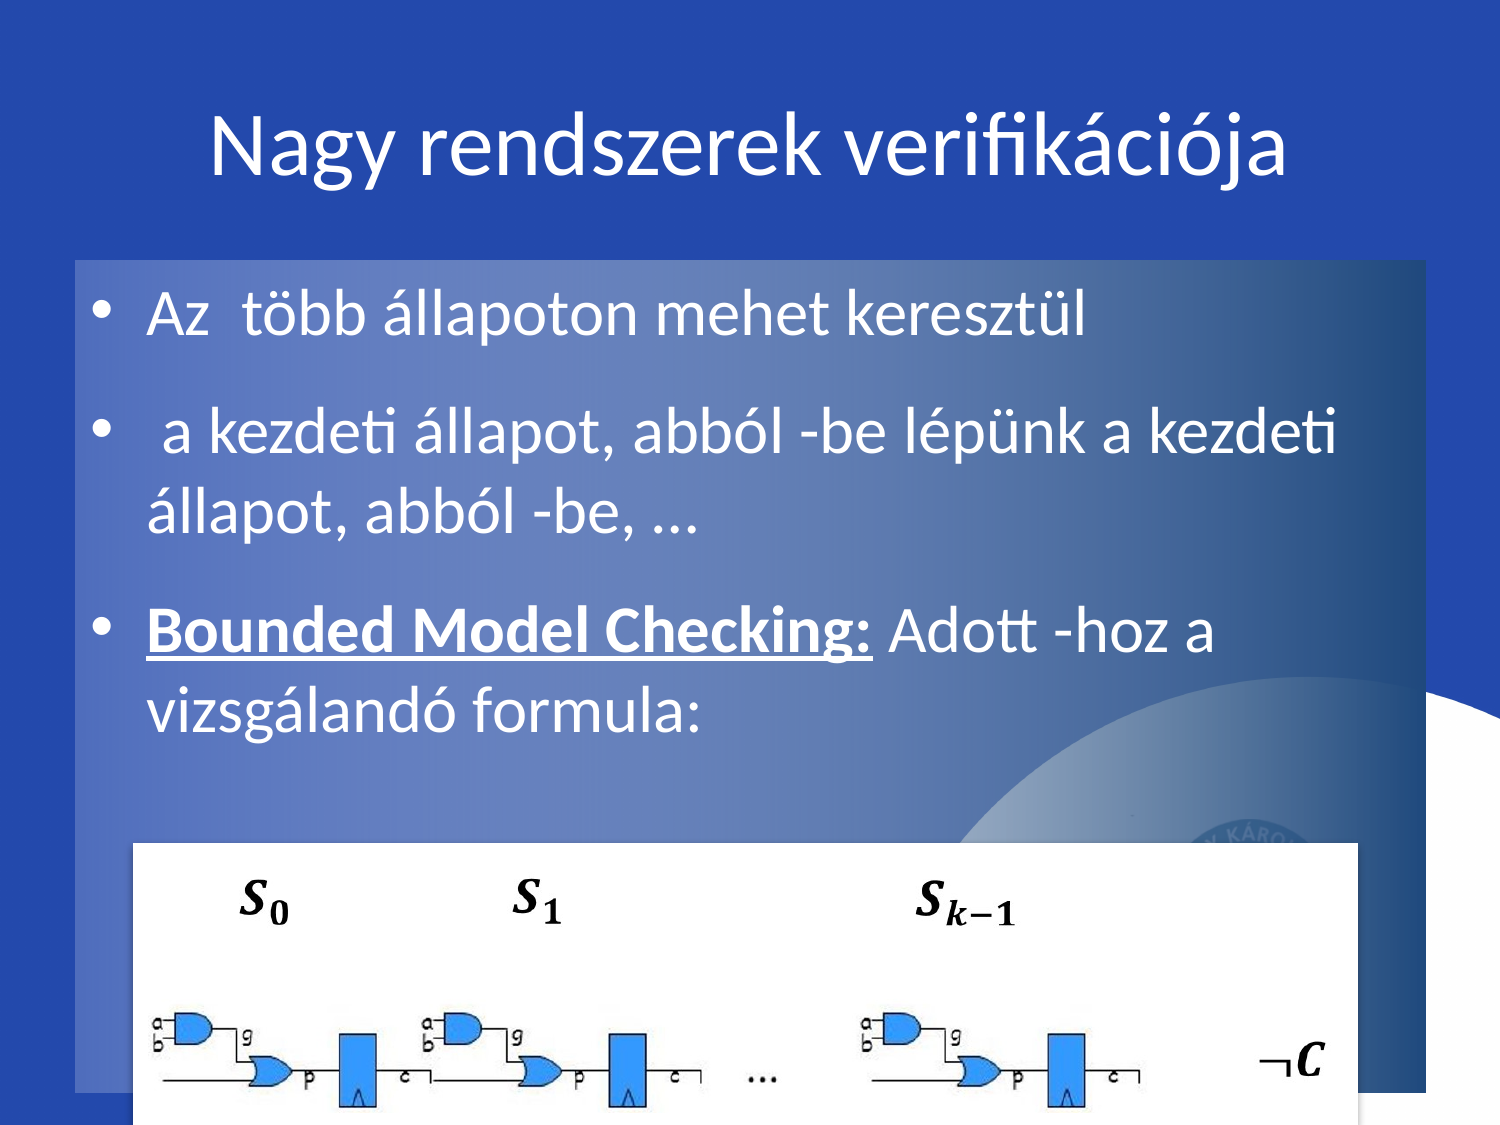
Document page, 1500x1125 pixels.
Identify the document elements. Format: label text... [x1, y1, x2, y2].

title Nagy rendszerek verifikációja [75, 45, 1425, 233]
picture [147, 857, 1344, 1114]
picture [0, 0, 1500, 1125]
